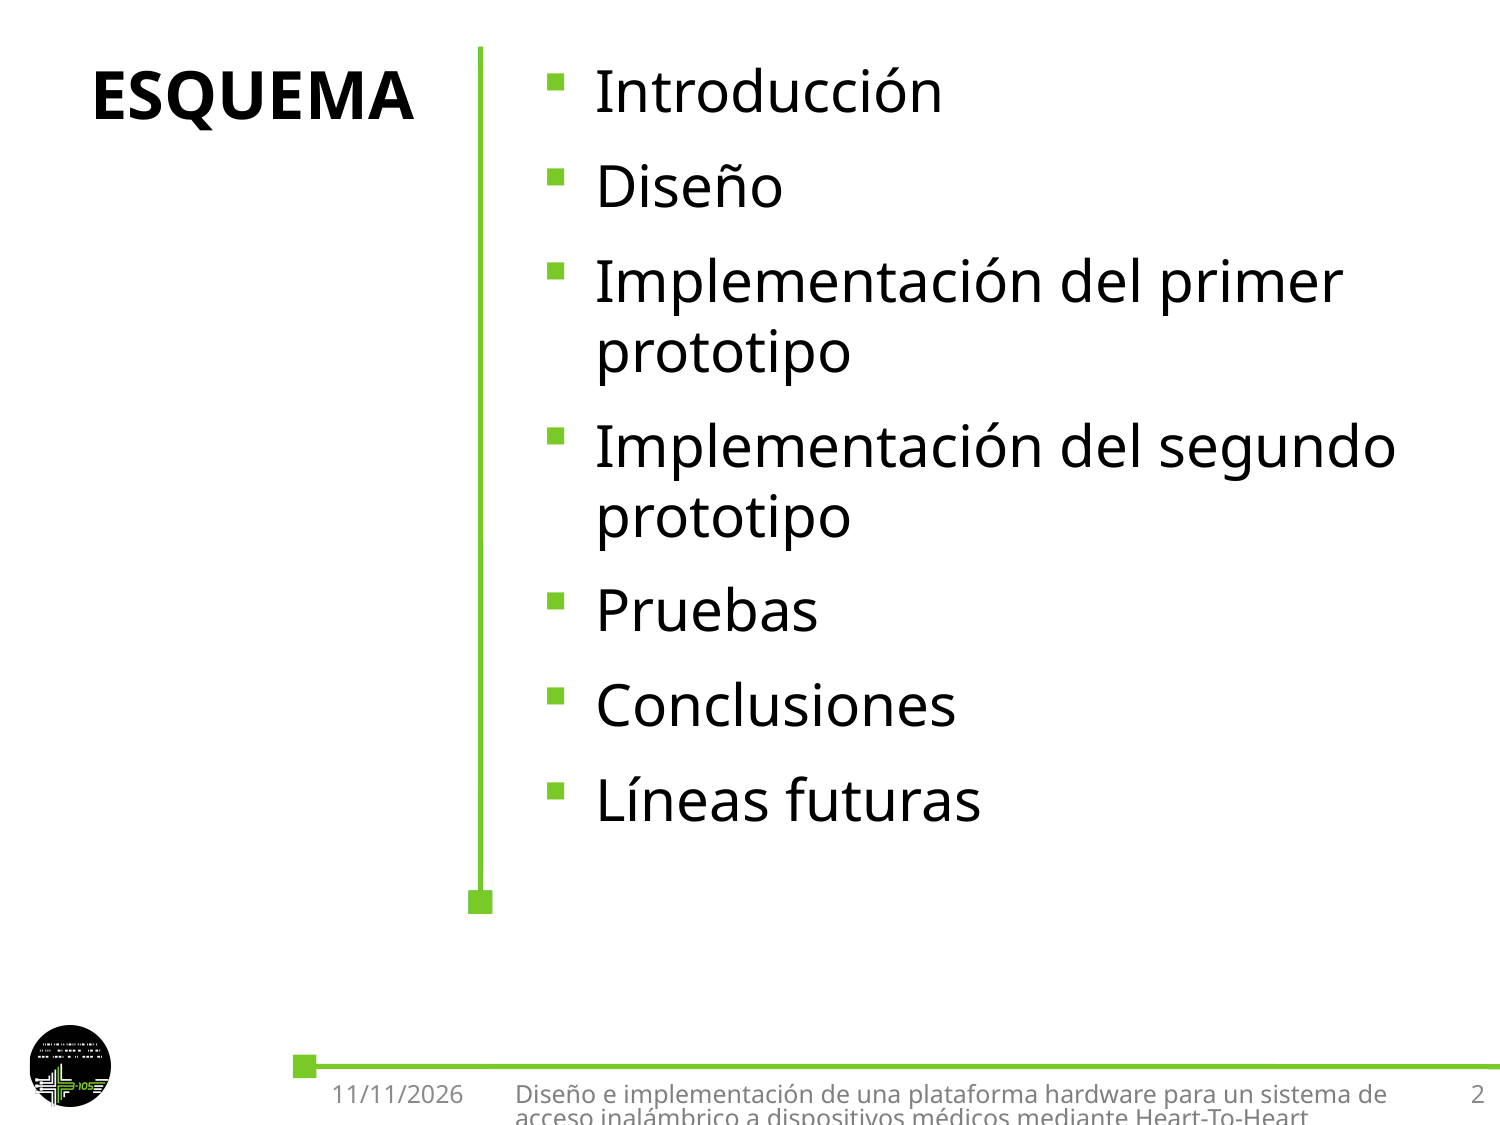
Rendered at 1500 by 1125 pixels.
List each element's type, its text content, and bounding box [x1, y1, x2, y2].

footer Diseño e implementación de una plataforma hardware para un sistema de acceso inalámbrico a dispositivos médicos mediante Heart-To-Heart [500, 1065, 1418, 1125]
picture [29, 1025, 111, 1107]
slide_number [316, 1065, 500, 1125]
title ESQUEMA [75, 45, 457, 914]
list Introducción Diseño Implementación del primer prototipo Implementación del segundo prototipo Pruebas Conclusiones Líneas futuras [527, 46, 1454, 914]
slide_number 2 [1422, 1065, 1500, 1125]
